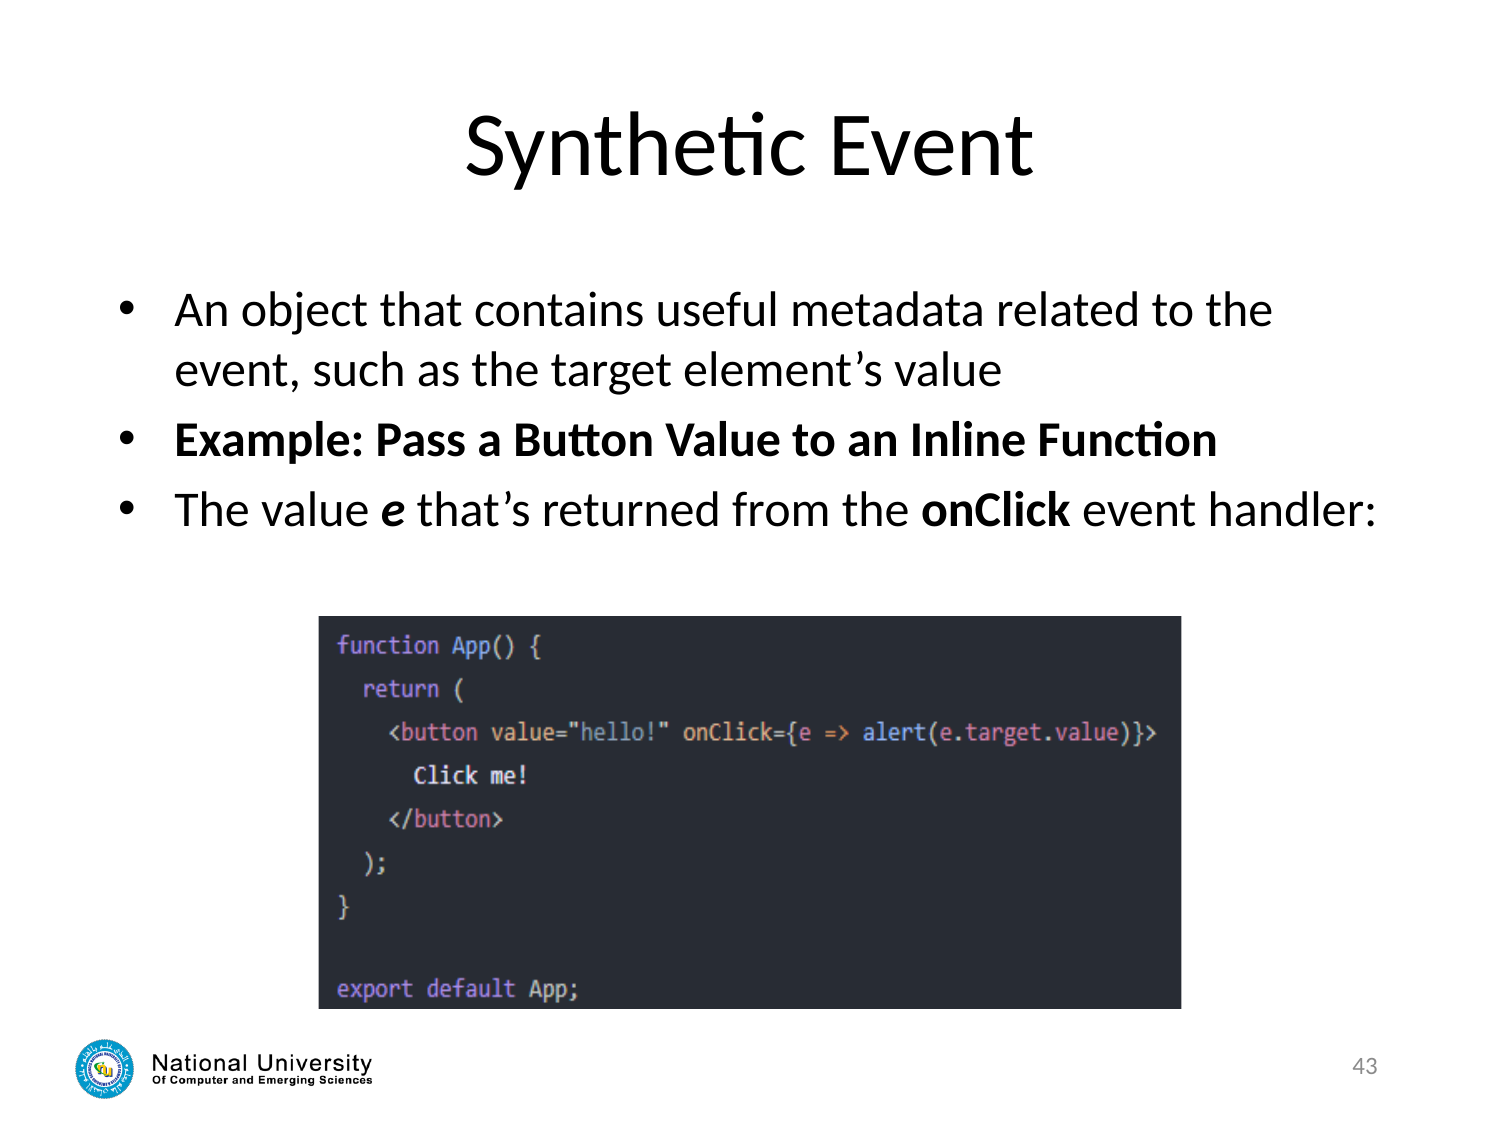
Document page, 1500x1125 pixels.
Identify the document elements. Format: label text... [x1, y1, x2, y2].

title Synthetic Event [75, 45, 1425, 233]
picture [111, 1074, 134, 1099]
picture [318, 616, 1182, 1009]
list An object that contains useful metadata related to the event, such as the target element’s value Example: Pass a Button Value to an Inline Function The value e that’s returned from the onClick event handler: [103, 269, 1397, 965]
picture [151, 1034, 382, 1104]
picture [75, 1075, 100, 1099]
picture [111, 1039, 134, 1064]
picture [75, 1039, 98, 1065]
slide_number 43 [1337, 1034, 1425, 1095]
picture [87, 1052, 122, 1086]
